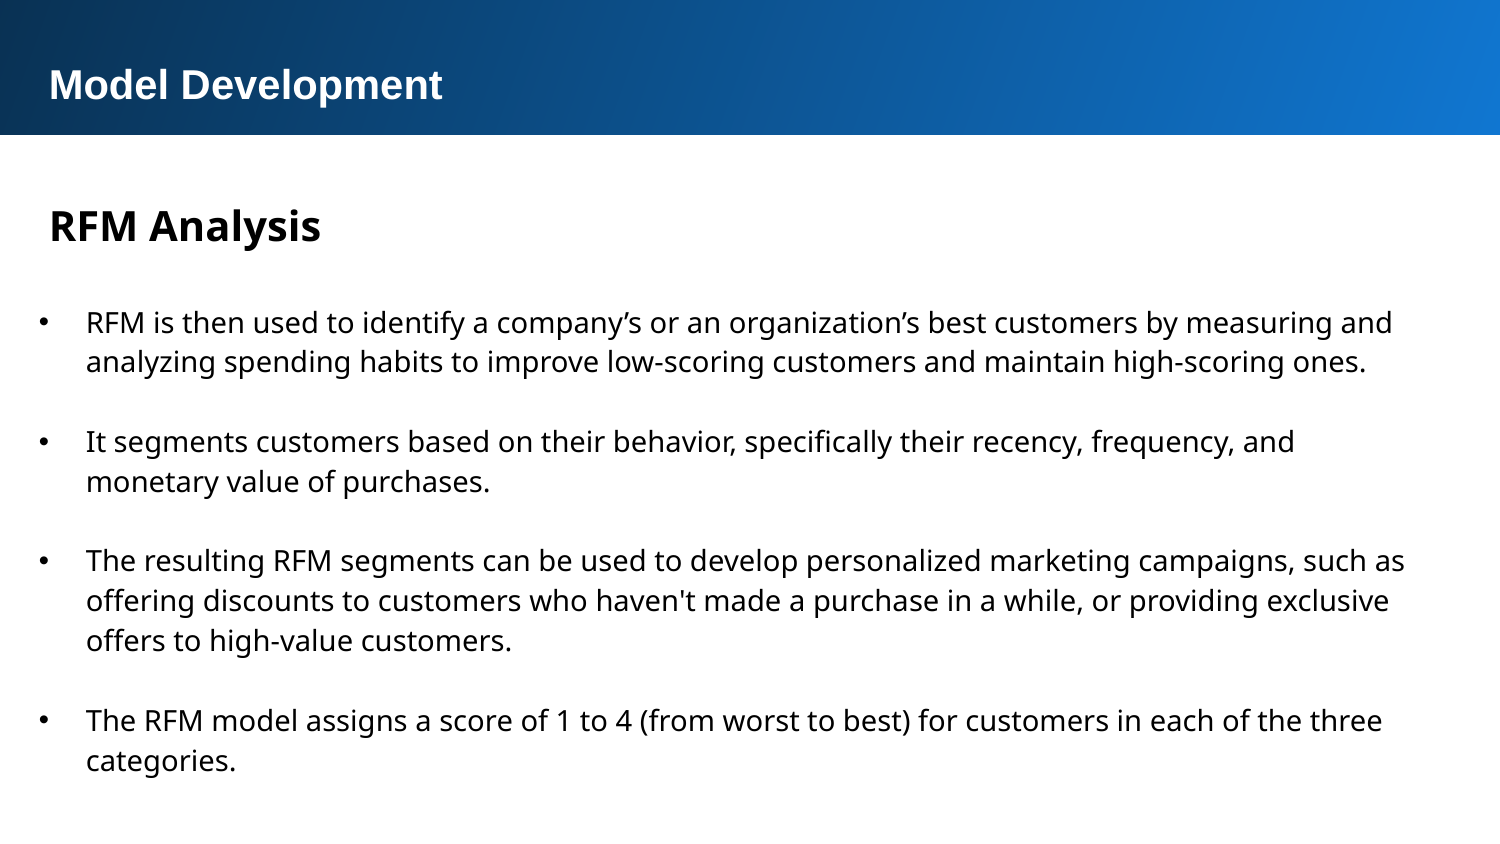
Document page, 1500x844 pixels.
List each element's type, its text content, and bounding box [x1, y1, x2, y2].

text_box RFM is then used to identify a company’s or an organization’s best customers by measuring and analyzing spending habits to improve low-scoring customers and maintain high-scoring ones. It segments customers based on their behavior, specifically their recency, frequency, and monetary value of purchases. The resulting RFM segments can be used to develop personalized marketing campaigns, such as offering discounts to customers who haven't made a purchase in a while, or providing exclusive offers to high-value customers. The RFM model assigns a score of 1 to 4 (from worst to best) for customers in each of the three categories. [24, 284, 1439, 792]
text_box RFM Analysis [33, 177, 1439, 266]
text_box [0, 0, 1500, 135]
text_box Model Development [33, 43, 1439, 124]
